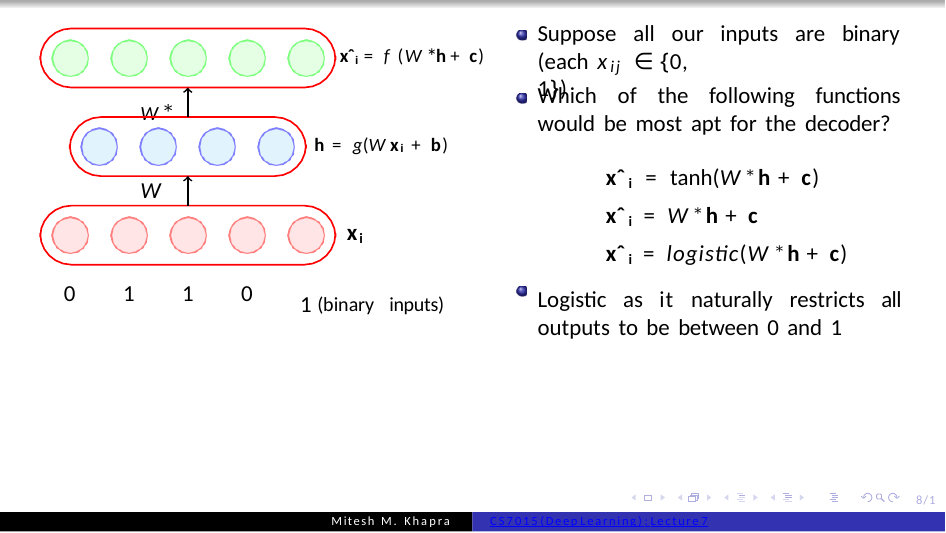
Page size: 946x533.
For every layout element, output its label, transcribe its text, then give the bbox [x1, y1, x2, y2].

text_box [724, 492, 758, 503]
text_box 1 [121, 276, 137, 307]
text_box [0, 511, 946, 532]
text_box Which of the following functions would be most apt for the decoder? [535, 79, 908, 137]
text_box xˆi = f (W ∗h + c) [342, 41, 491, 67]
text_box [677, 492, 712, 503]
text_box 8/1 [914, 493, 942, 508]
picture [515, 286, 527, 297]
text_box xi [342, 213, 373, 247]
picture [0, 0, 946, 9]
text_box h = g(W xi + b) [342, 130, 458, 155]
text_box [644, 495, 652, 501]
picture [515, 92, 527, 104]
text_box (each x ∈ {0, 1}) [535, 44, 720, 79]
text_box 0 [61, 276, 78, 307]
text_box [770, 492, 805, 503]
title Suppose all our inputs are binary [535, 17, 908, 79]
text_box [860, 492, 901, 503]
text_box 0 [239, 276, 255, 307]
text_box 1 (binary inputs) [298, 276, 469, 320]
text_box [39, 27, 337, 266]
text_box 1 [180, 276, 196, 307]
picture [515, 30, 527, 42]
text_box xˆi = tanh(W ∗h + c) xˆi = W ∗h + c xˆi = logistic(W ∗h + c) Logistic as it naturally restricts all outputs to be between 0 and 1 [531, 151, 912, 340]
